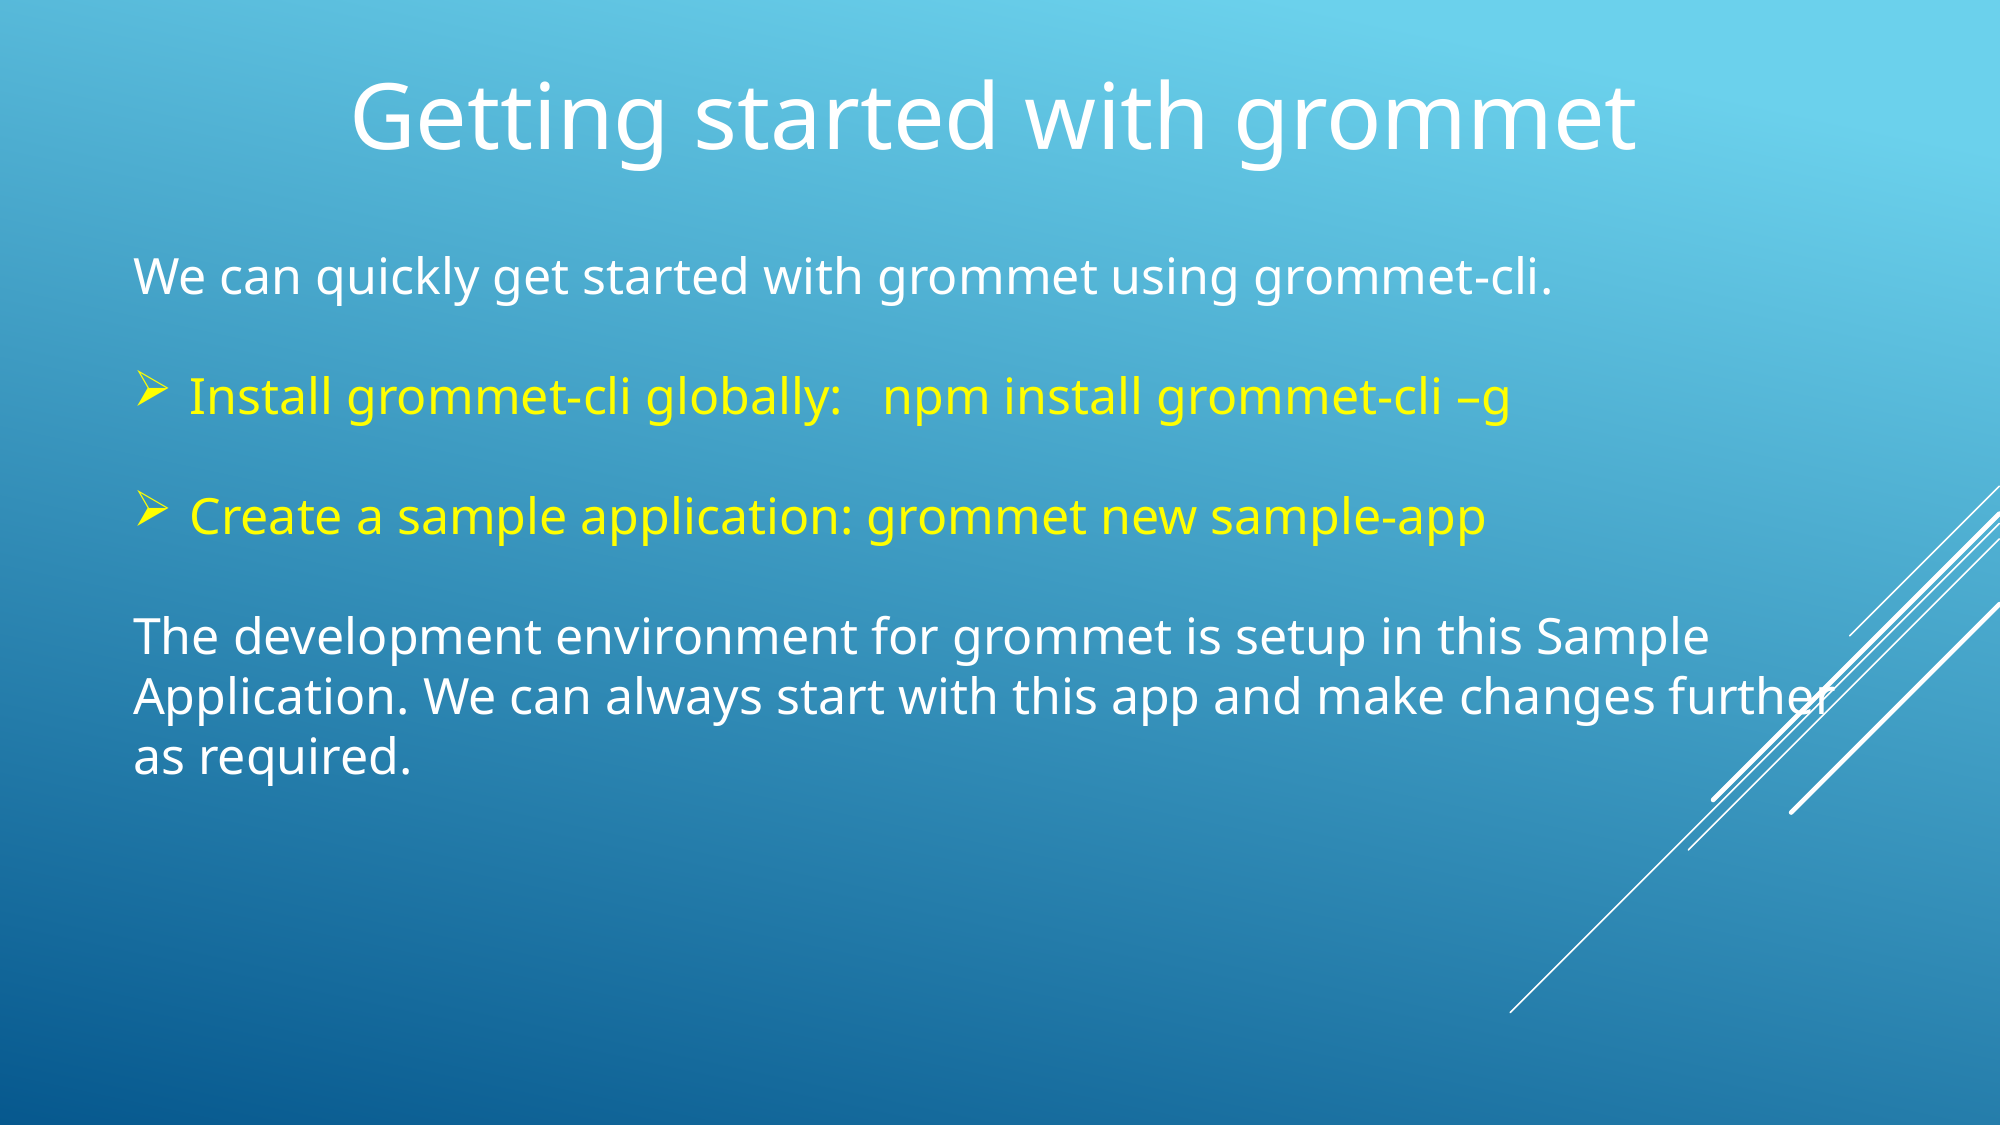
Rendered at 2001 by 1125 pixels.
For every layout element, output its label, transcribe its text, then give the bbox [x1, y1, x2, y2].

text_box Getting started with grommet [334, 50, 1731, 176]
text_box We can quickly get started with grommet using grommet-cli. Install grommet-cli globally: npm install grommet-cli –g Create a sample application: grommet new sample-app The development environment for grommet is setup in this Sample Application. We can always start with this app and make changes further as required. [118, 236, 1883, 852]
